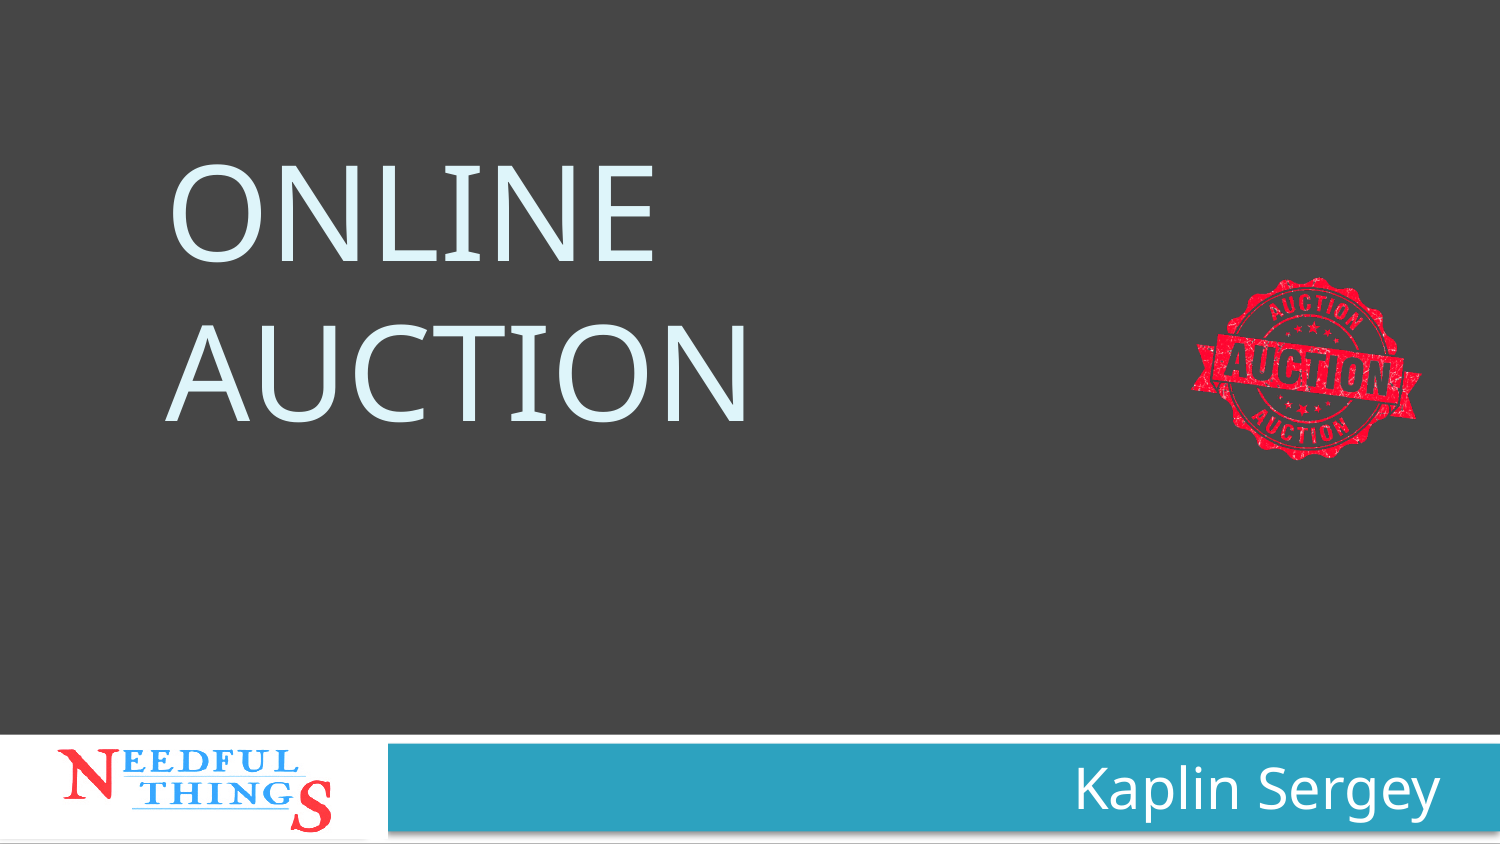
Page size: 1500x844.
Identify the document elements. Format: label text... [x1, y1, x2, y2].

title Online auction [150, 55, 1213, 456]
picture [0, 742, 388, 839]
picture [1187, 271, 1426, 467]
subtitle Kaplin Sergey [390, 744, 1457, 829]
